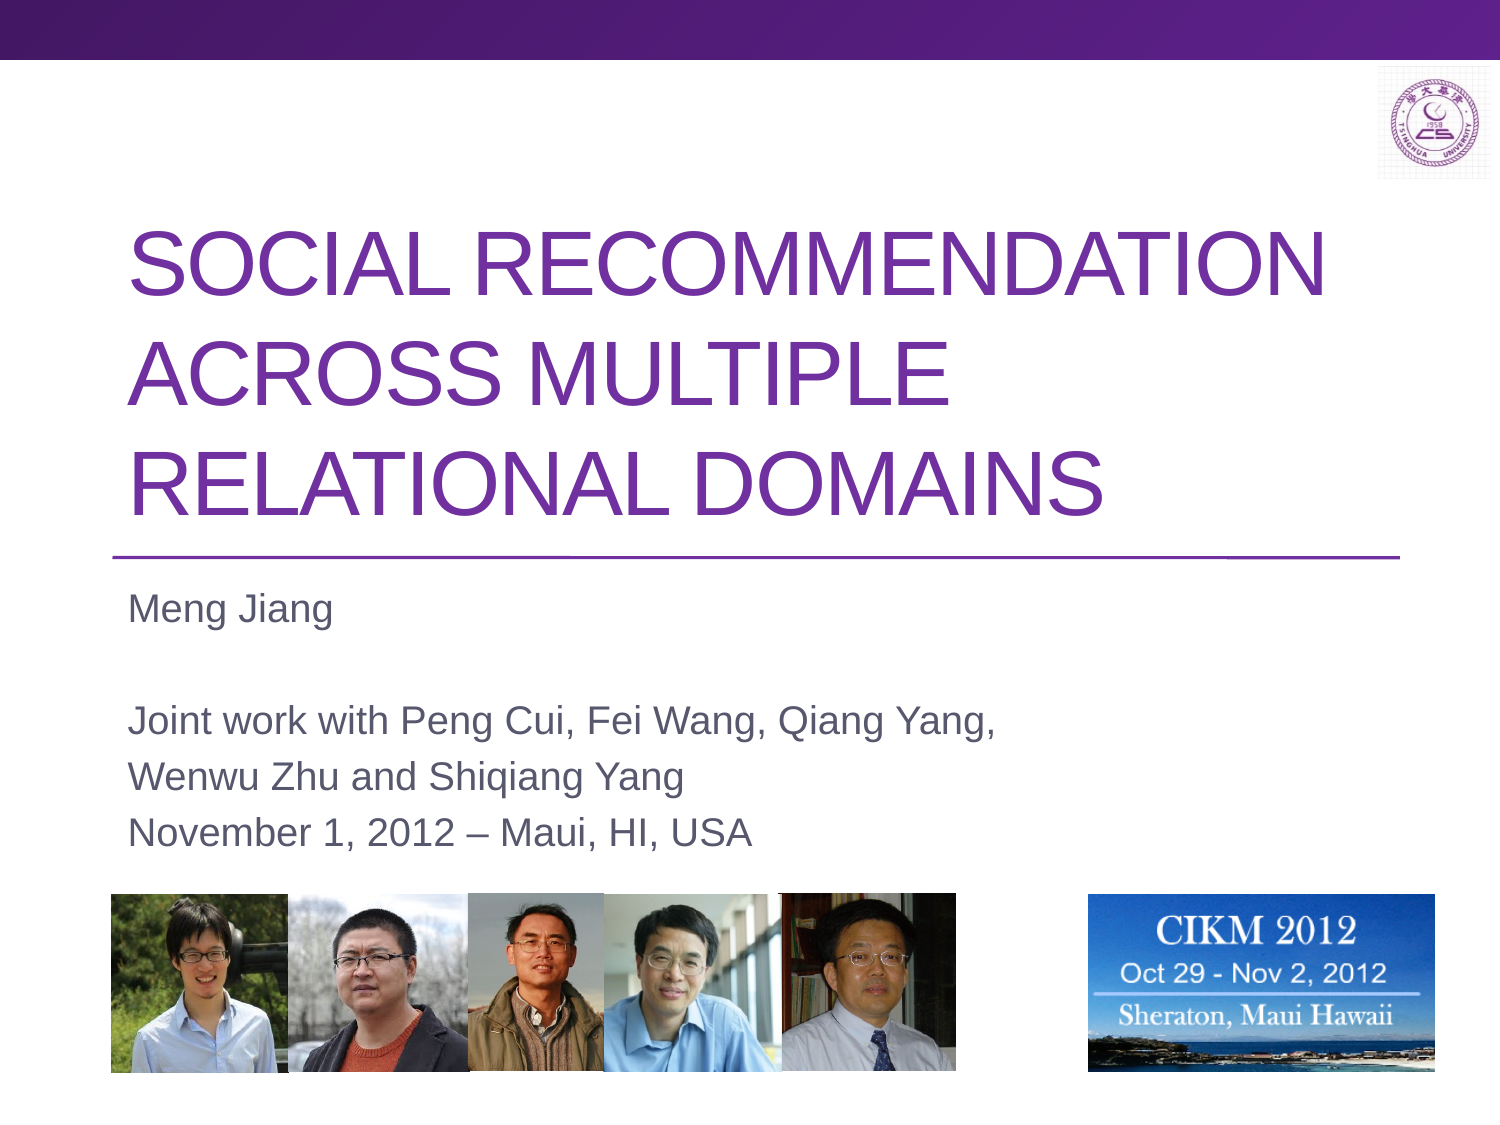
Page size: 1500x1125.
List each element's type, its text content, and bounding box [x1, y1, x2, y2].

picture [1088, 894, 1435, 1073]
title Social recommendation across multiple relational domains [112, 224, 1400, 542]
picture [1378, 66, 1491, 180]
subtitle Meng Jiang Joint work with Peng Cui, Fei Wang, Qiang Yang, Wenwu Zhu and Shiqiang Yang November 1, 2012 – Maui, HI, USA [112, 575, 1163, 863]
picture [111, 893, 956, 1073]
